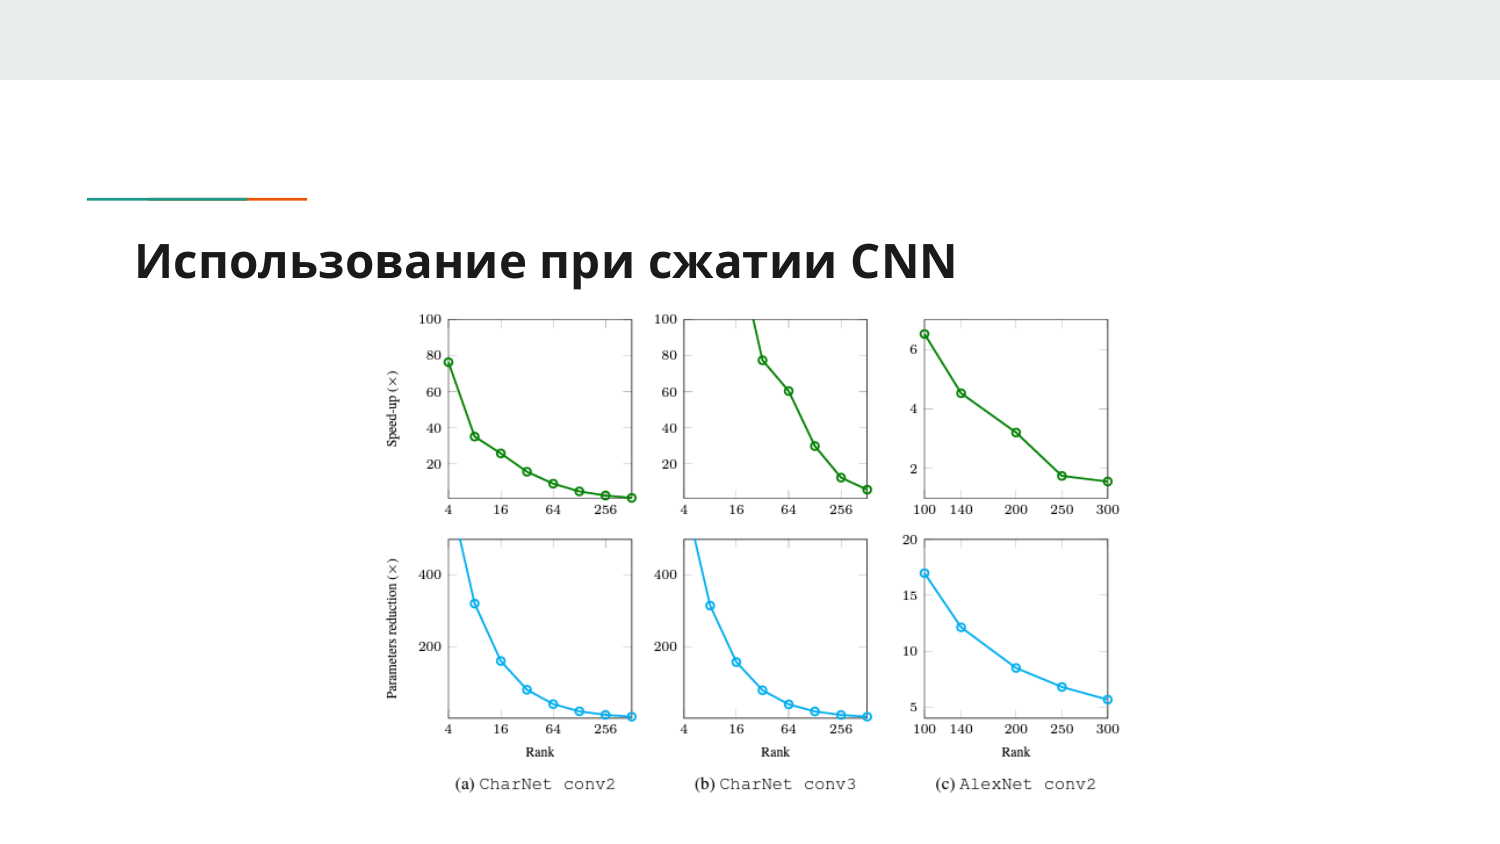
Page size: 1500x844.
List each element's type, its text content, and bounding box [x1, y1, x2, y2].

picture [328, 303, 1209, 802]
title Использование при сжатии CNN [119, 216, 1381, 305]
